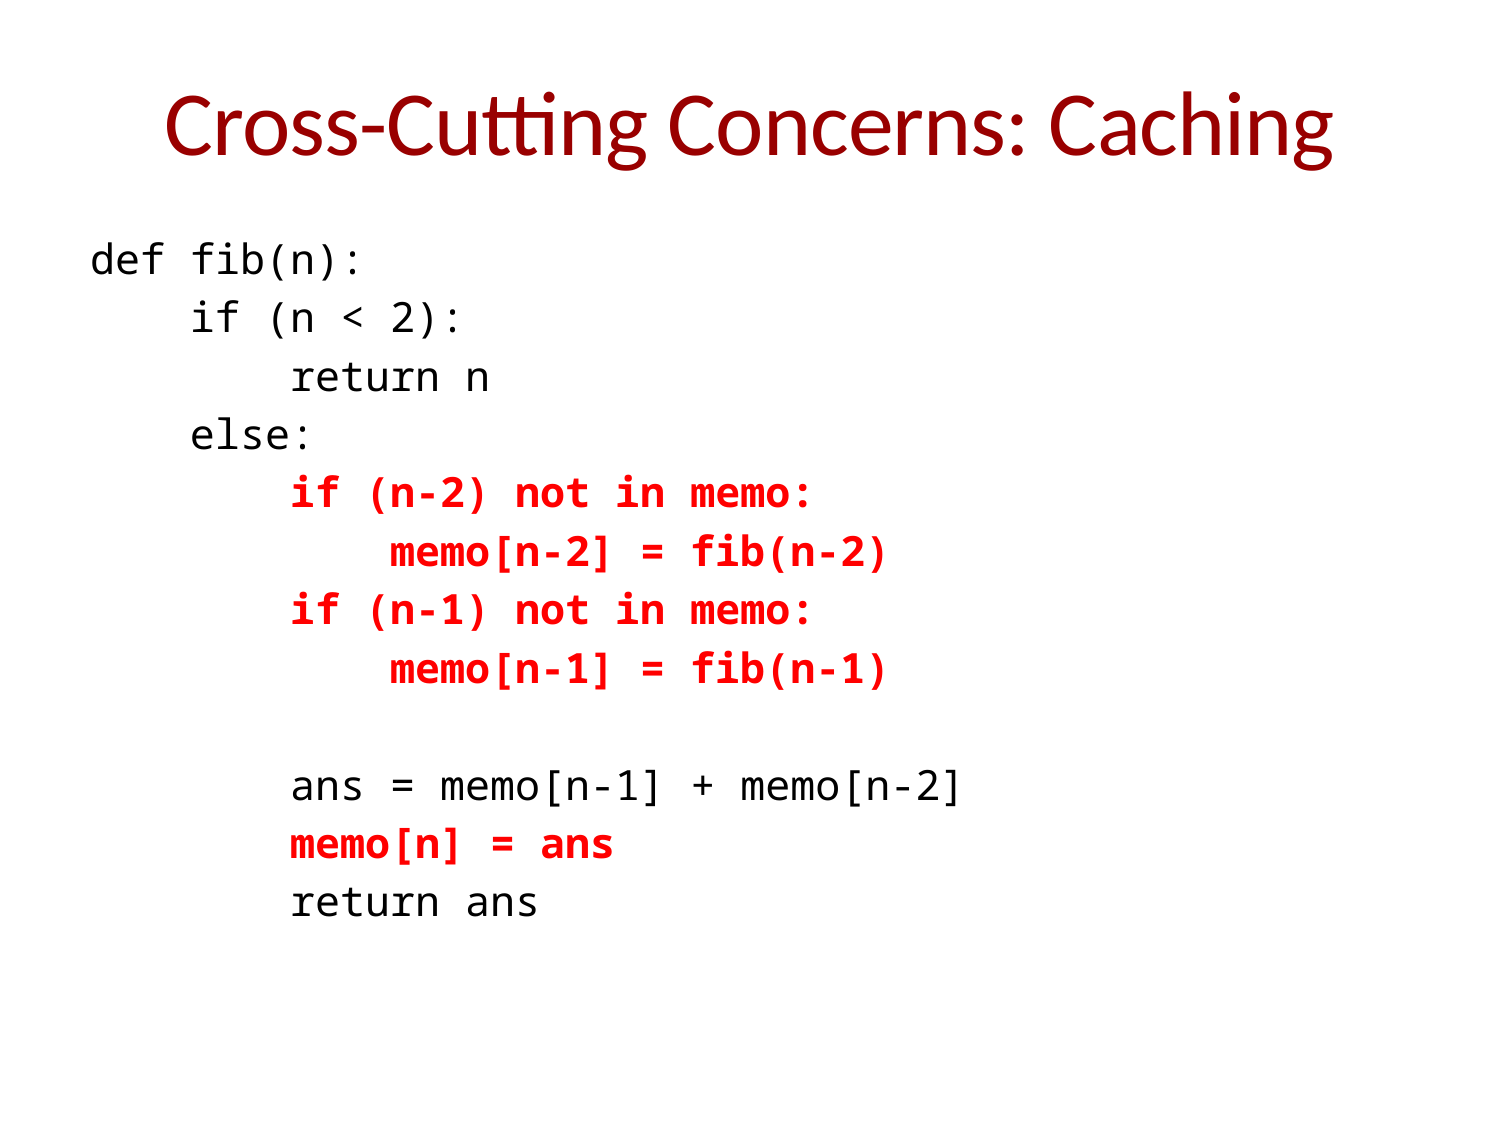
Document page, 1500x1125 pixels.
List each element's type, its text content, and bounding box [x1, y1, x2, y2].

title Cross-Cutting Concerns: Caching [75, 24, 1425, 213]
list def fib(n): if (n < 2): return n else: if (n-2) not in memo: memo[n-2] = fib(n-2) if (n-1) not in memo: memo[n-1] = fib(n-1) ans = memo[n-1] + memo[n-2] memo[n] = ans return ans [75, 224, 1425, 1005]
